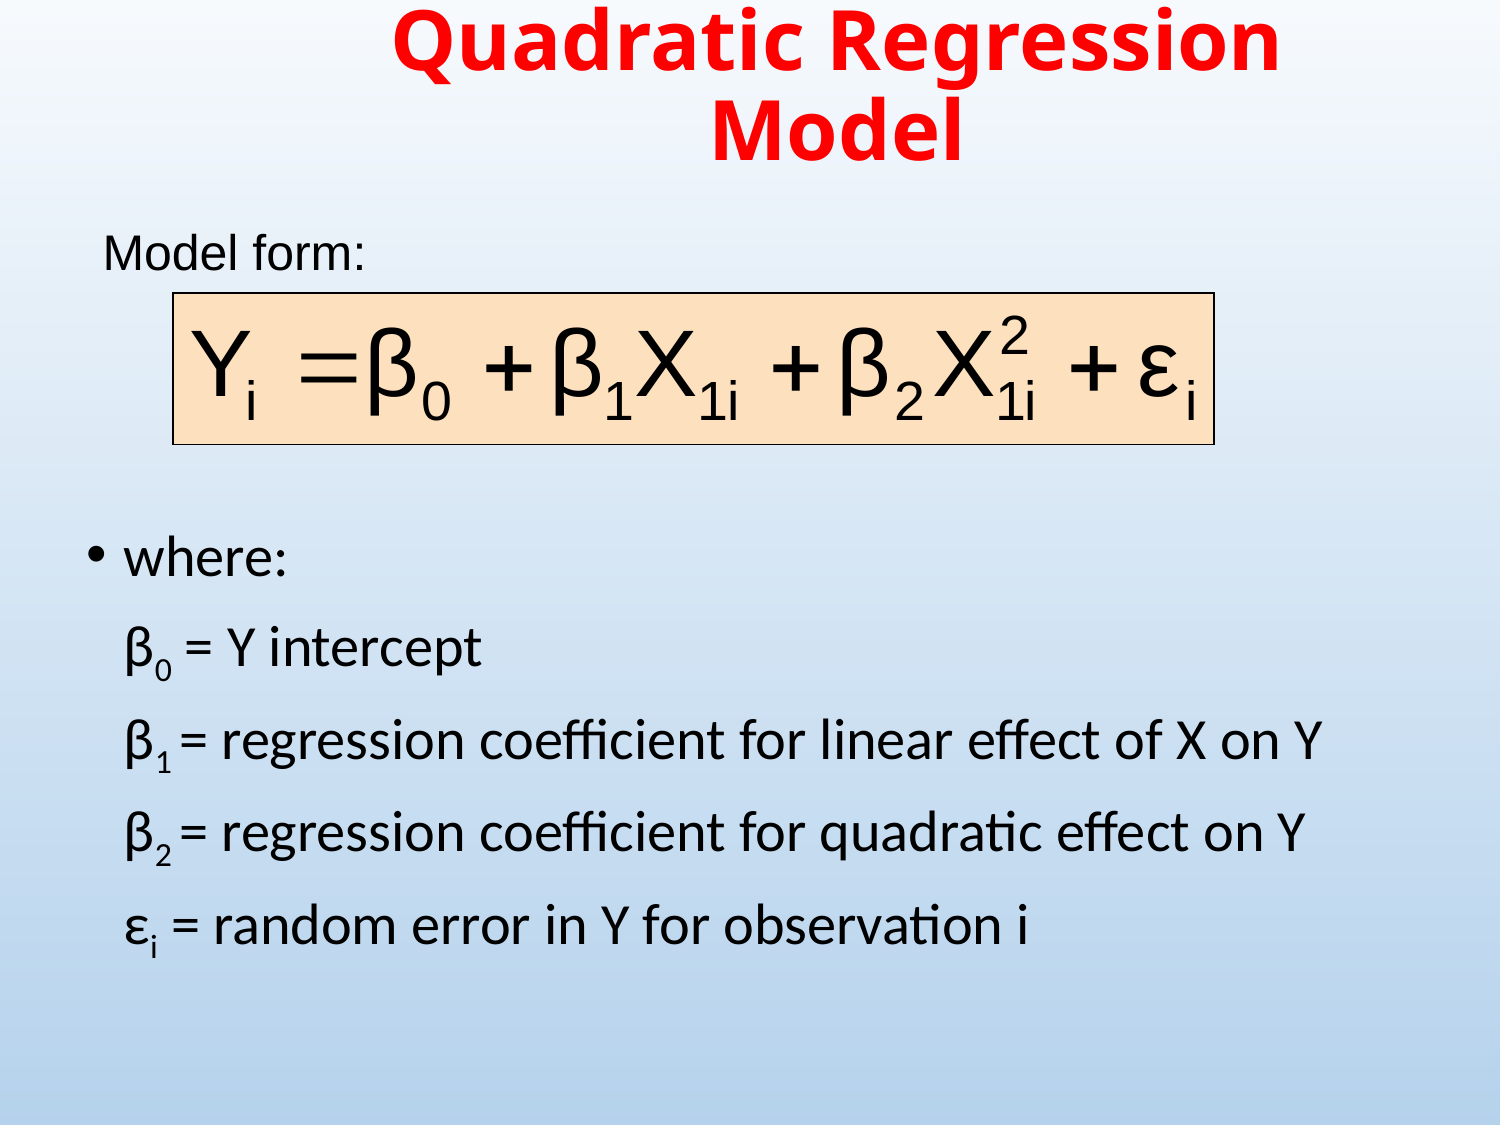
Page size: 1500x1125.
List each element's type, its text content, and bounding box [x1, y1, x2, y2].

text_box Model form: [87, 212, 382, 288]
text_box where: β0 = Y intercept β1 = regression coefficient for linear effect of X on Y β2 = regression coefficient for quadratic effect on Y εi = random error in Y for observation i [74, 520, 1425, 1058]
text_box Quadratic Regression Model [296, 27, 1379, 150]
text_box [173, 293, 1214, 444]
